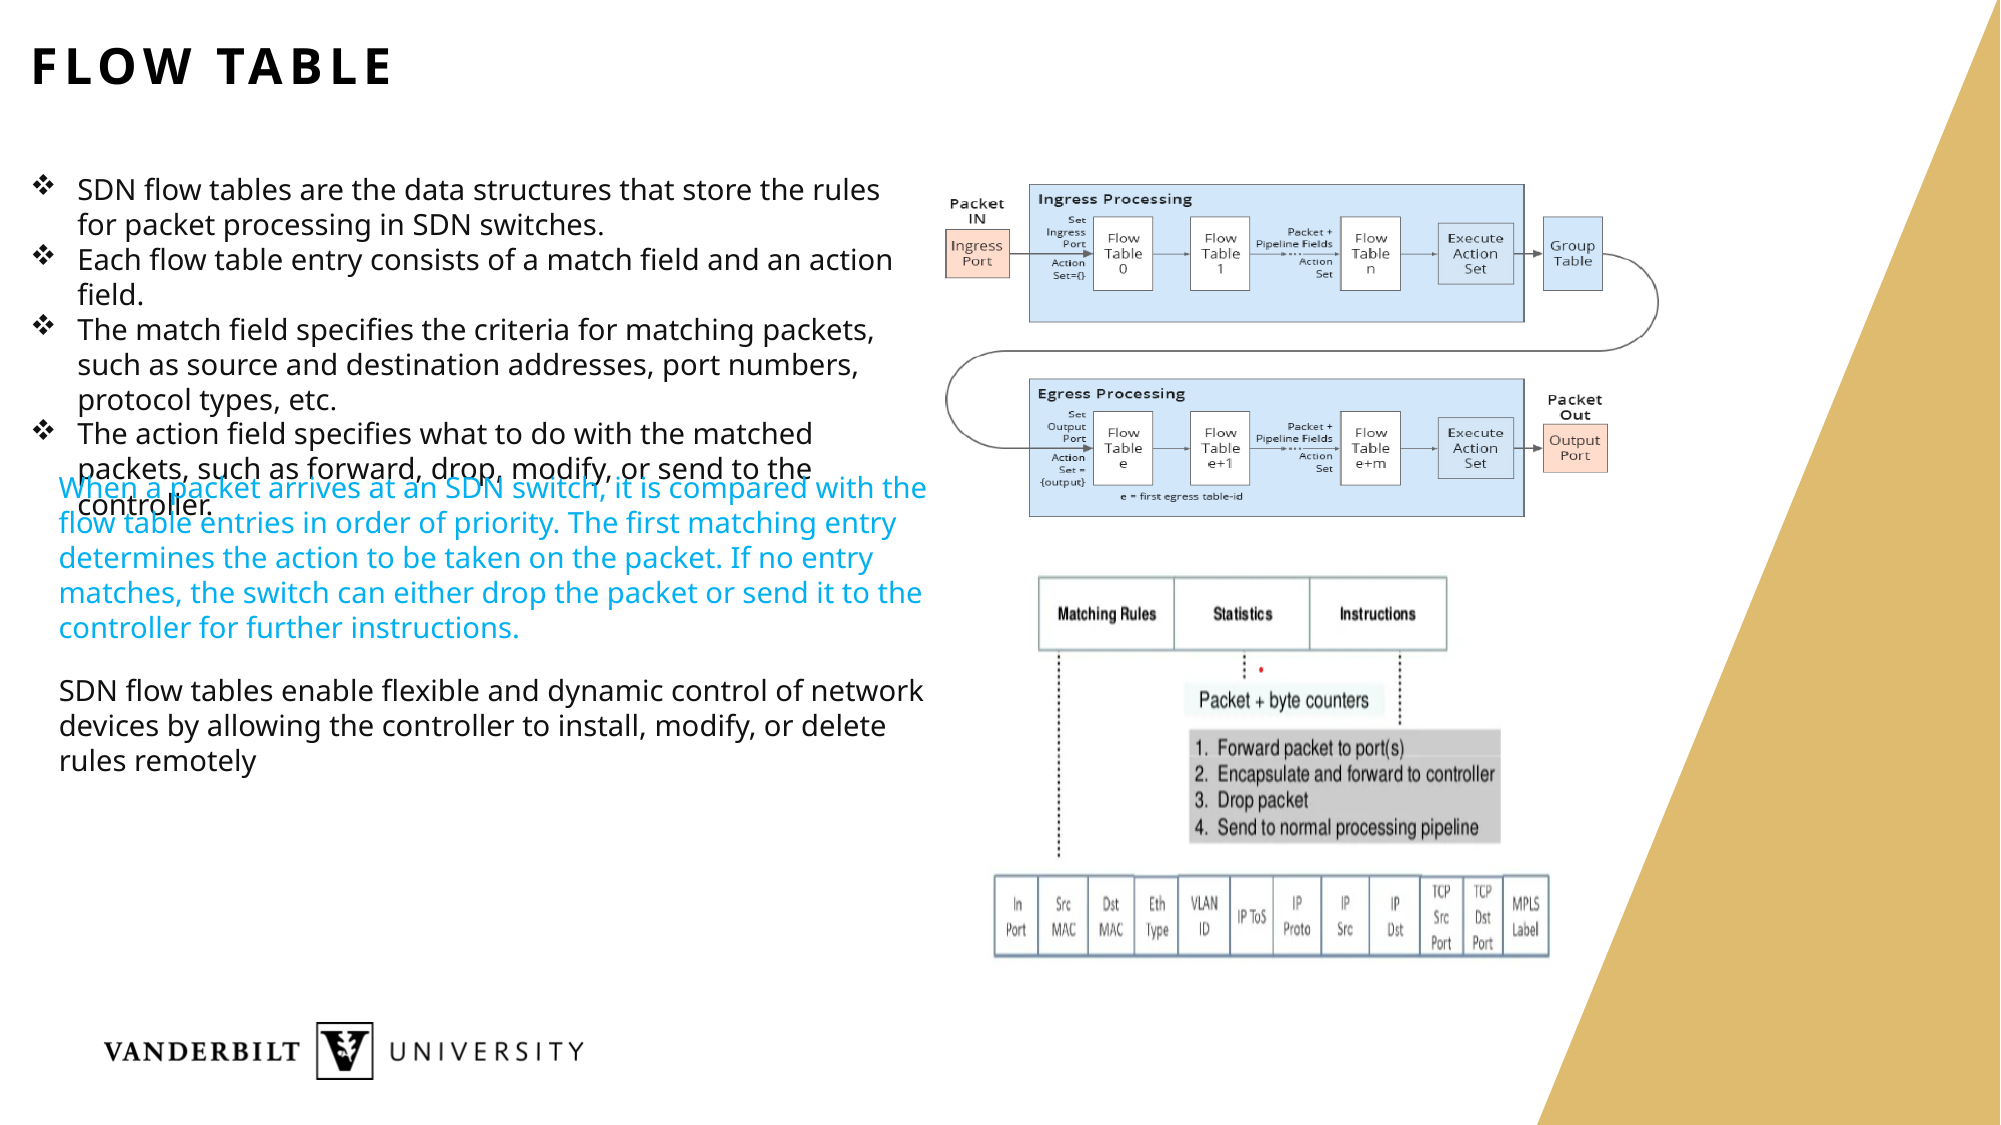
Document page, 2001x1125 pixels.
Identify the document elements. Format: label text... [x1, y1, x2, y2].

picture [103, 1022, 584, 1080]
title Flow table [15, 26, 1521, 103]
text_box SDN flow tables enable flexible and dynamic control of network devices by allowing the controller to install, modify, or delete rules remotely [43, 664, 940, 785]
picture [910, 163, 1664, 531]
text_box When a packet arrives at an SDN switch, it is compared with the flow table entries in order of priority. The first matching entry determines the action to be taken on the packet. If no entry matches, the switch can either drop the packet or send it to the controller for further instructions. [43, 461, 954, 652]
picture [953, 566, 1587, 979]
text_box SDN flow tables are the data structures that store the rules for packet processing in SDN switches. Each flow table entry consists of a match field and an action field. The match field specifies the criteria for matching packets, such as source and destination addresses, port numbers, protocol types, etc. The action field specifies what to do with the matched packets, such as forward, drop, modify, or send to the controller. [15, 163, 910, 564]
